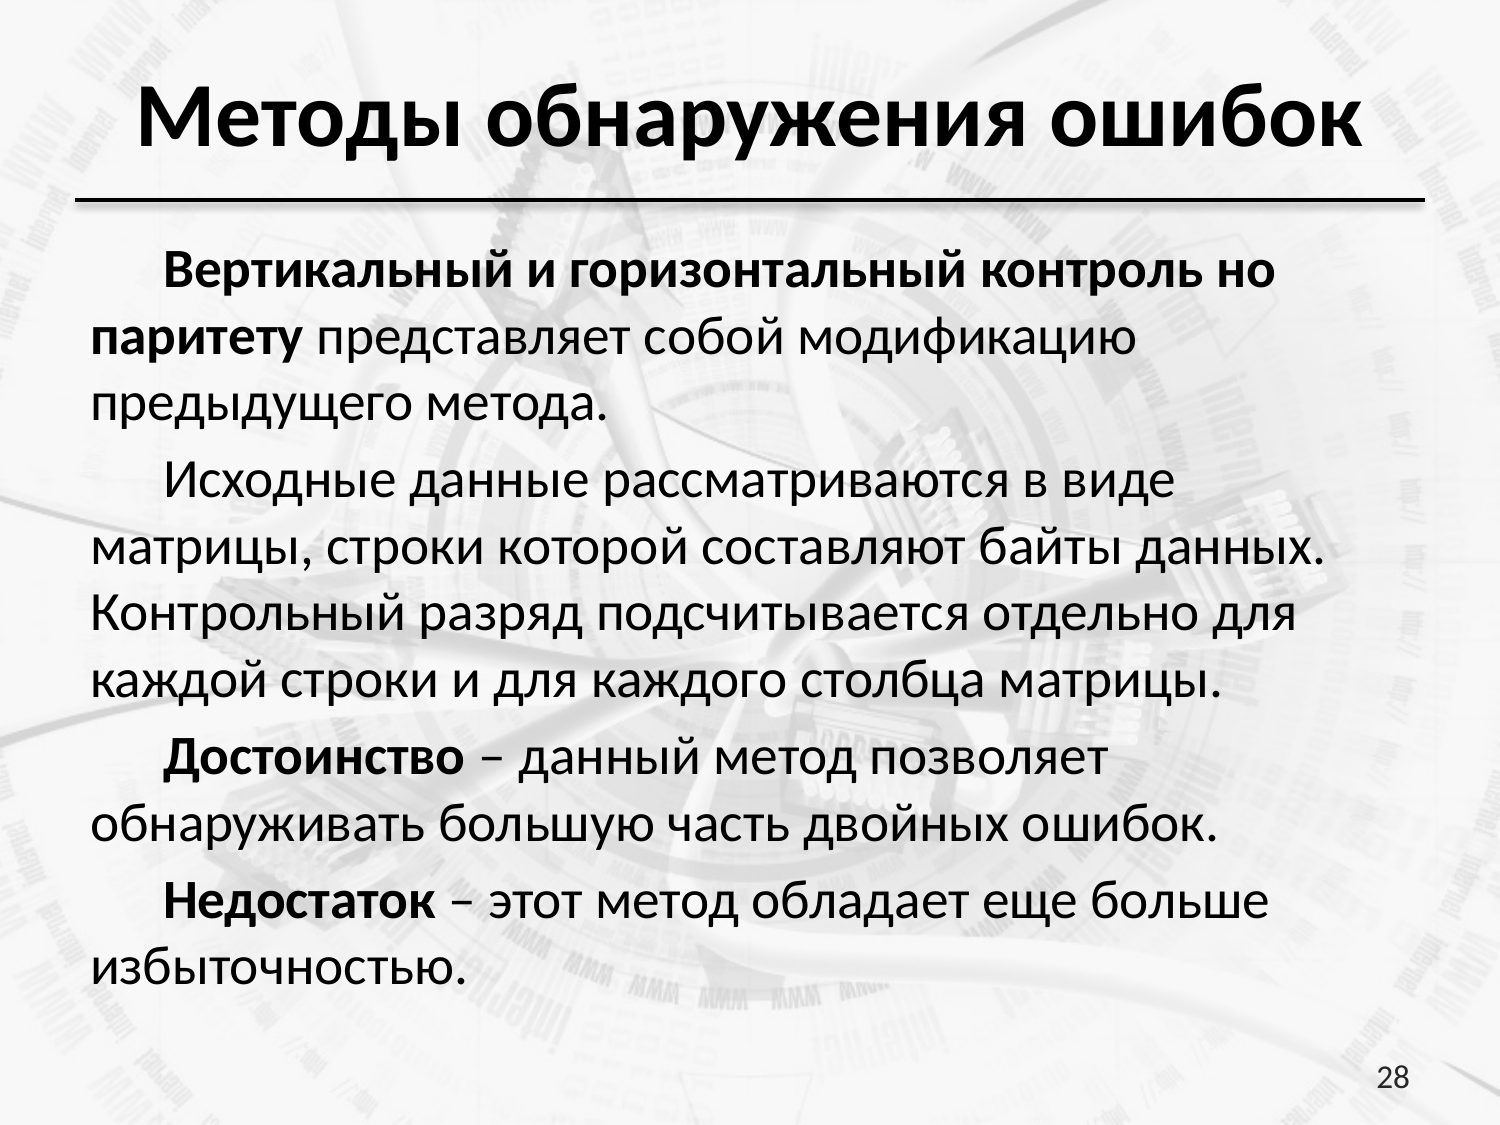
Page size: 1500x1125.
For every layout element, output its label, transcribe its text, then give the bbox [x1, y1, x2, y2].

picture [0, 0, 1500, 1125]
list Вертикальный и горизонтальный контроль но паритету представляет собой модификацию предыдущего метода. Исходные данные рассматриваются в виде матрицы, строки которой составляют байты данных. Контрольный разряд подсчитывается отдельно для каждой строки и для каждого столбца матрицы. Достоинство – данный метод позволяет обнаруживать большую часть двойных ошибок. Недостаток – этот метод обладает еще больше избыточностью. [75, 224, 1425, 1005]
slide_number 28 [1287, 1050, 1425, 1100]
title Методы обнаружения ошибок [75, 45, 1425, 175]
